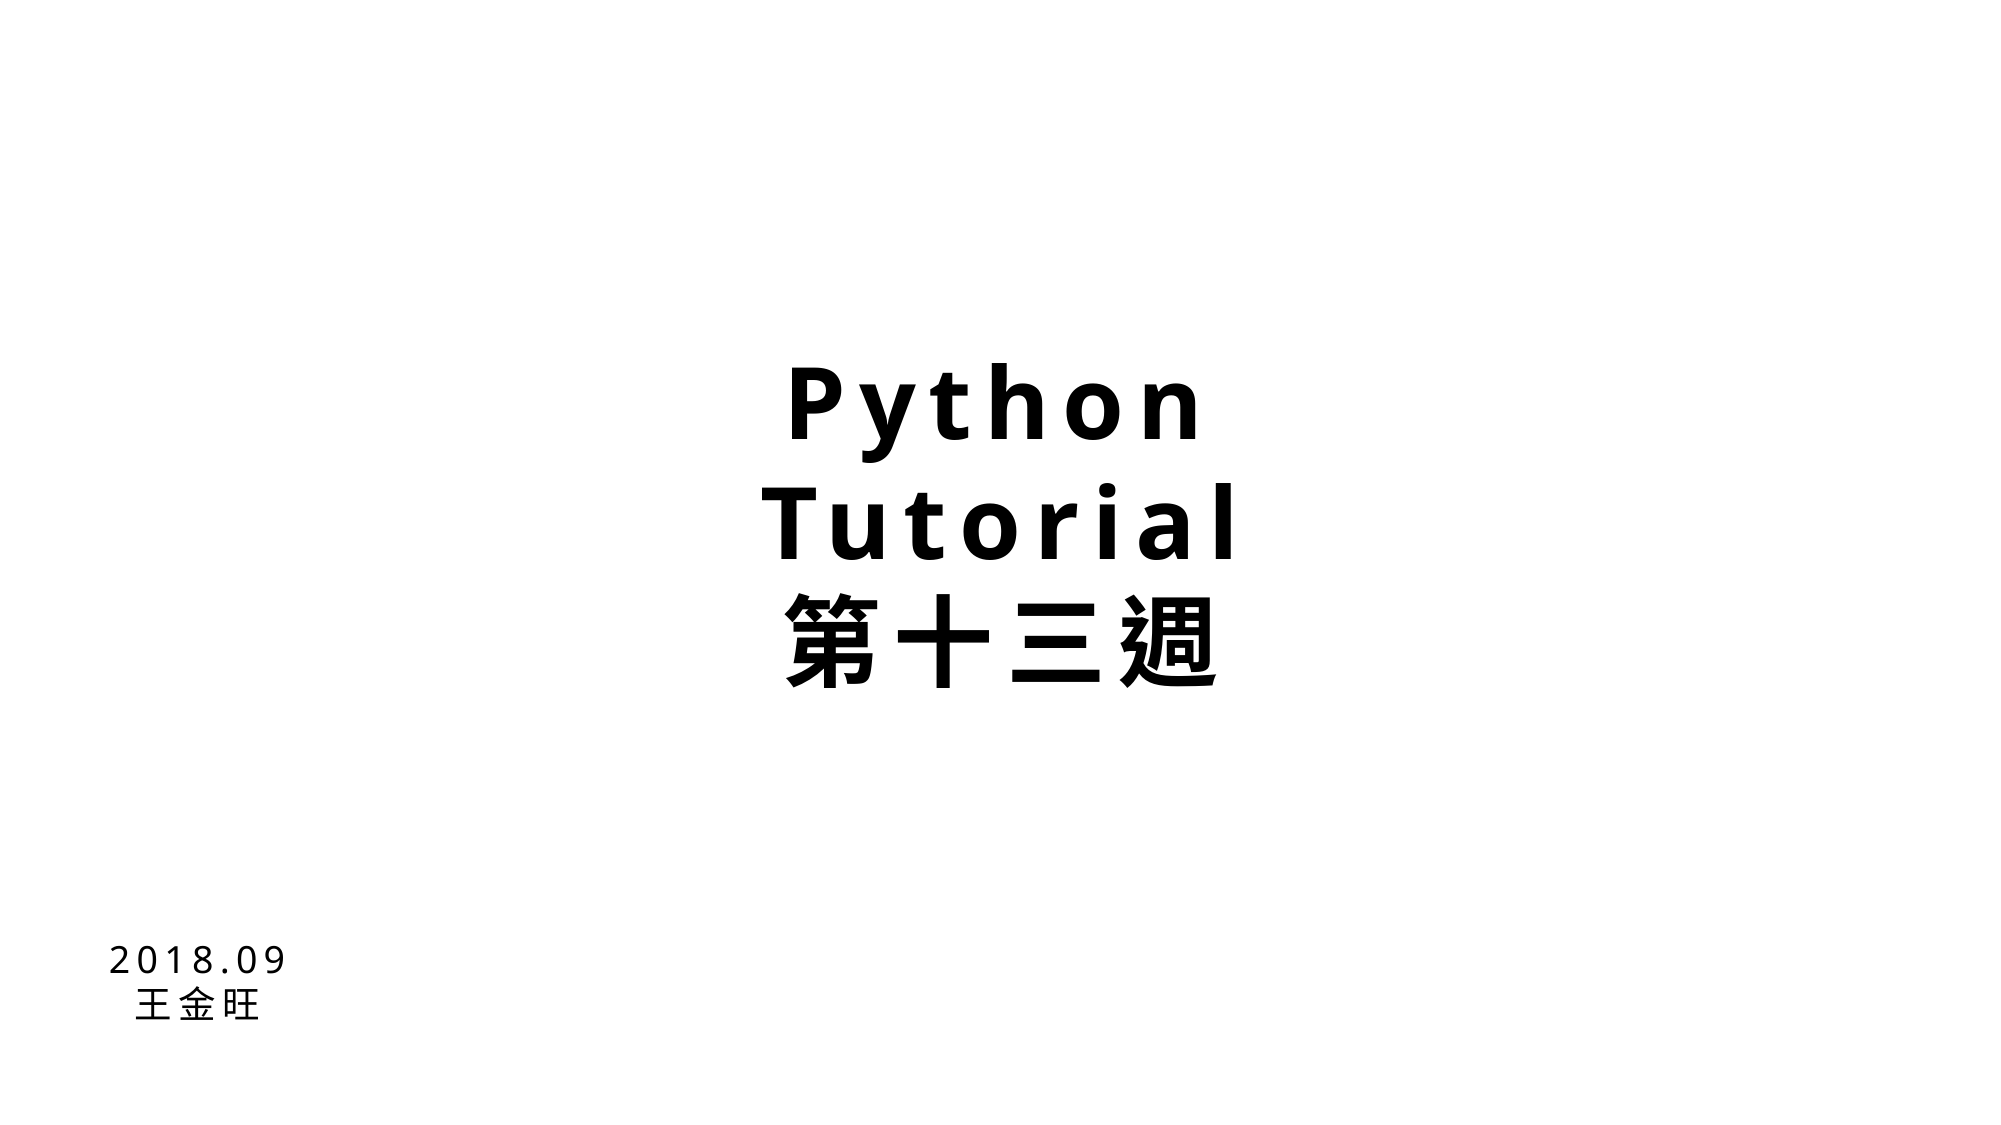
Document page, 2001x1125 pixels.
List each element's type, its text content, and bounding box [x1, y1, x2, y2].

text_box 2018.09 王金旺 [94, 928, 301, 1034]
text_box Python Tutorial 第十三週 [562, 331, 1438, 707]
